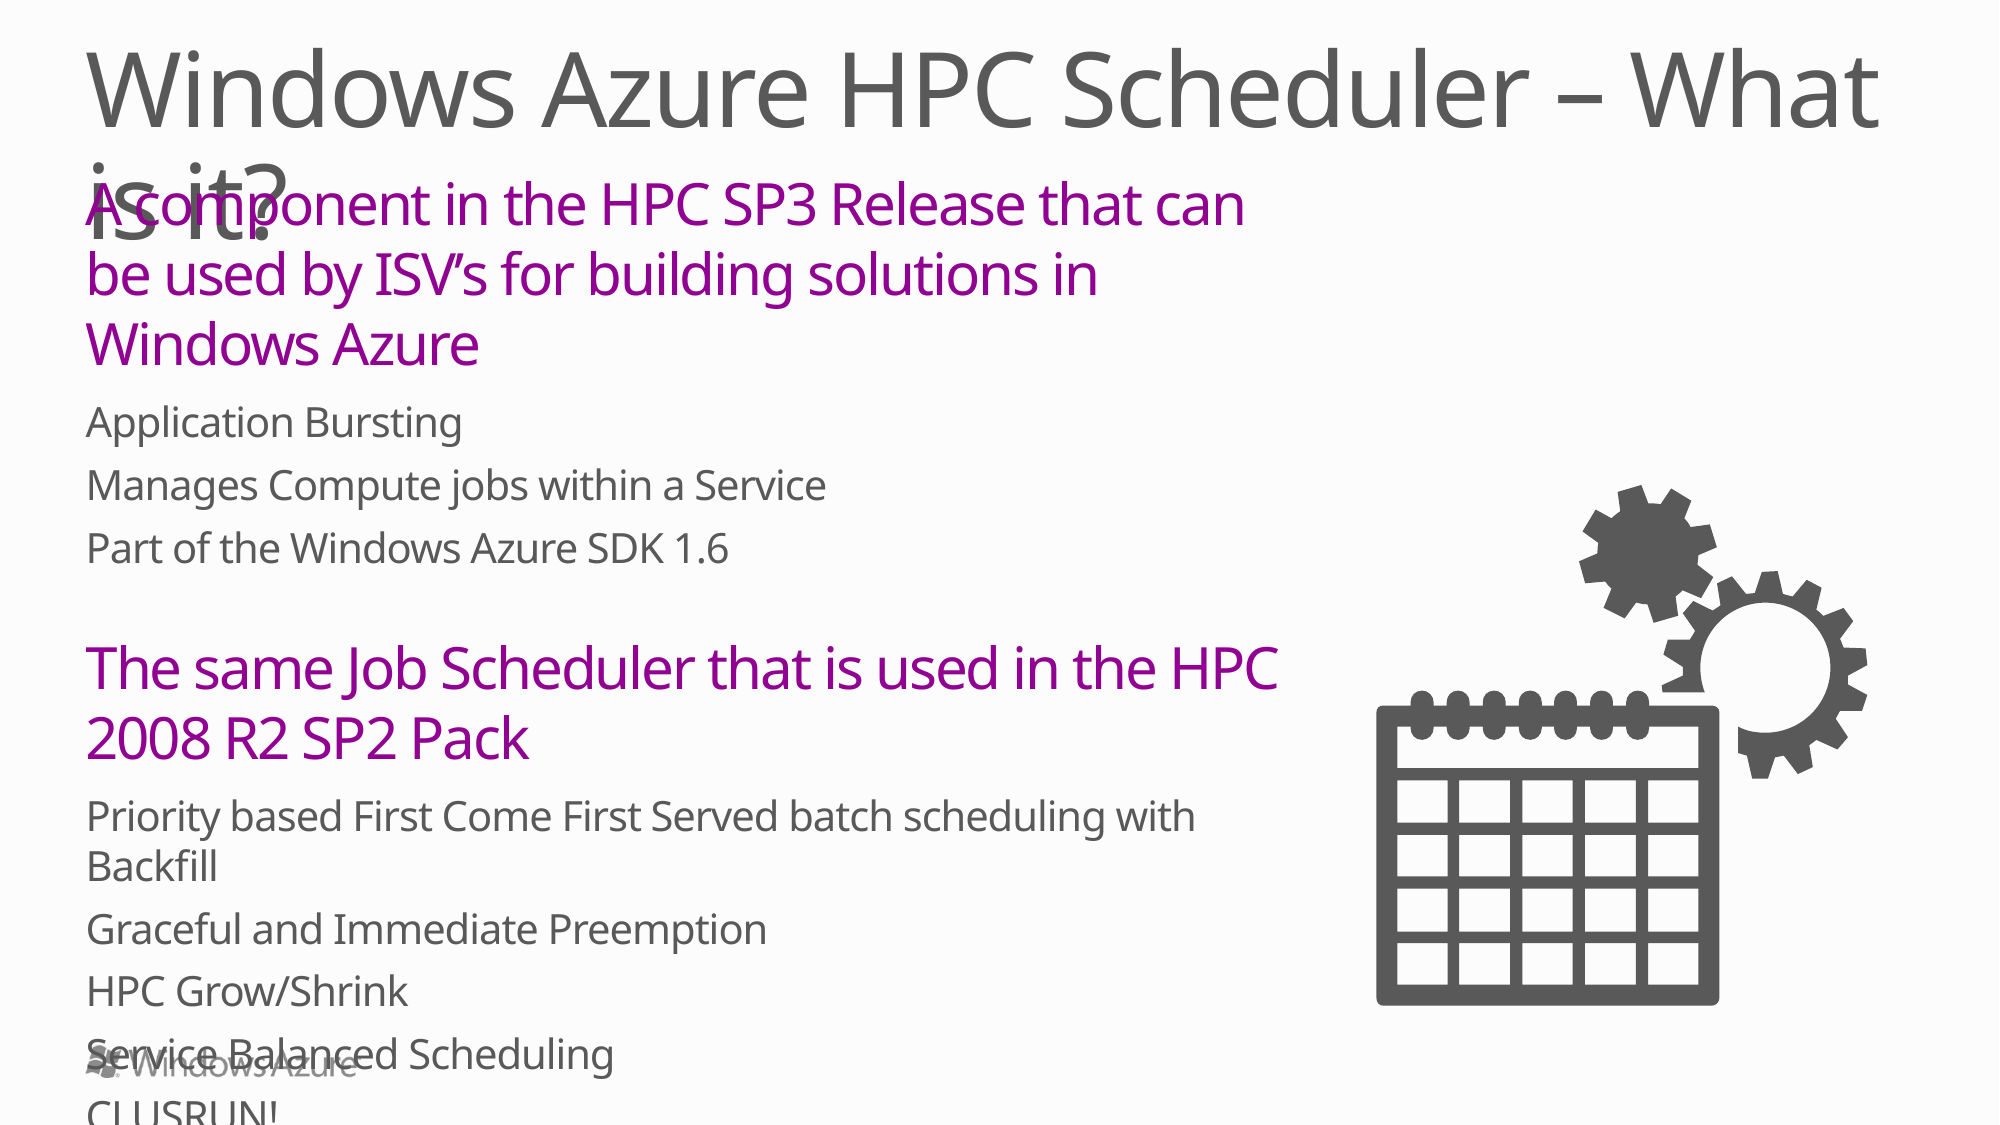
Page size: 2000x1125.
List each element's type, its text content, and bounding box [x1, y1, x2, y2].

list A component in the HPC SP3 Release that can be used by ISV’s for building solutions in Windows Azure Application Bursting Manages Compute jobs within a Service Part of the Windows Azure SDK 1.6 The same Job Scheduler that is used in the HPC 2008 R2 SP2 Pack Priority based First Come First Served batch scheduling with Backfill Graceful and Immediate Preemption HPC Grow/Shrink Service Balanced Scheduling CLUSRUN! [85, 167, 1292, 1044]
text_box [1376, 484, 1868, 1006]
title Windows Azure HPC Scheduler – What is it? [85, 37, 1914, 152]
